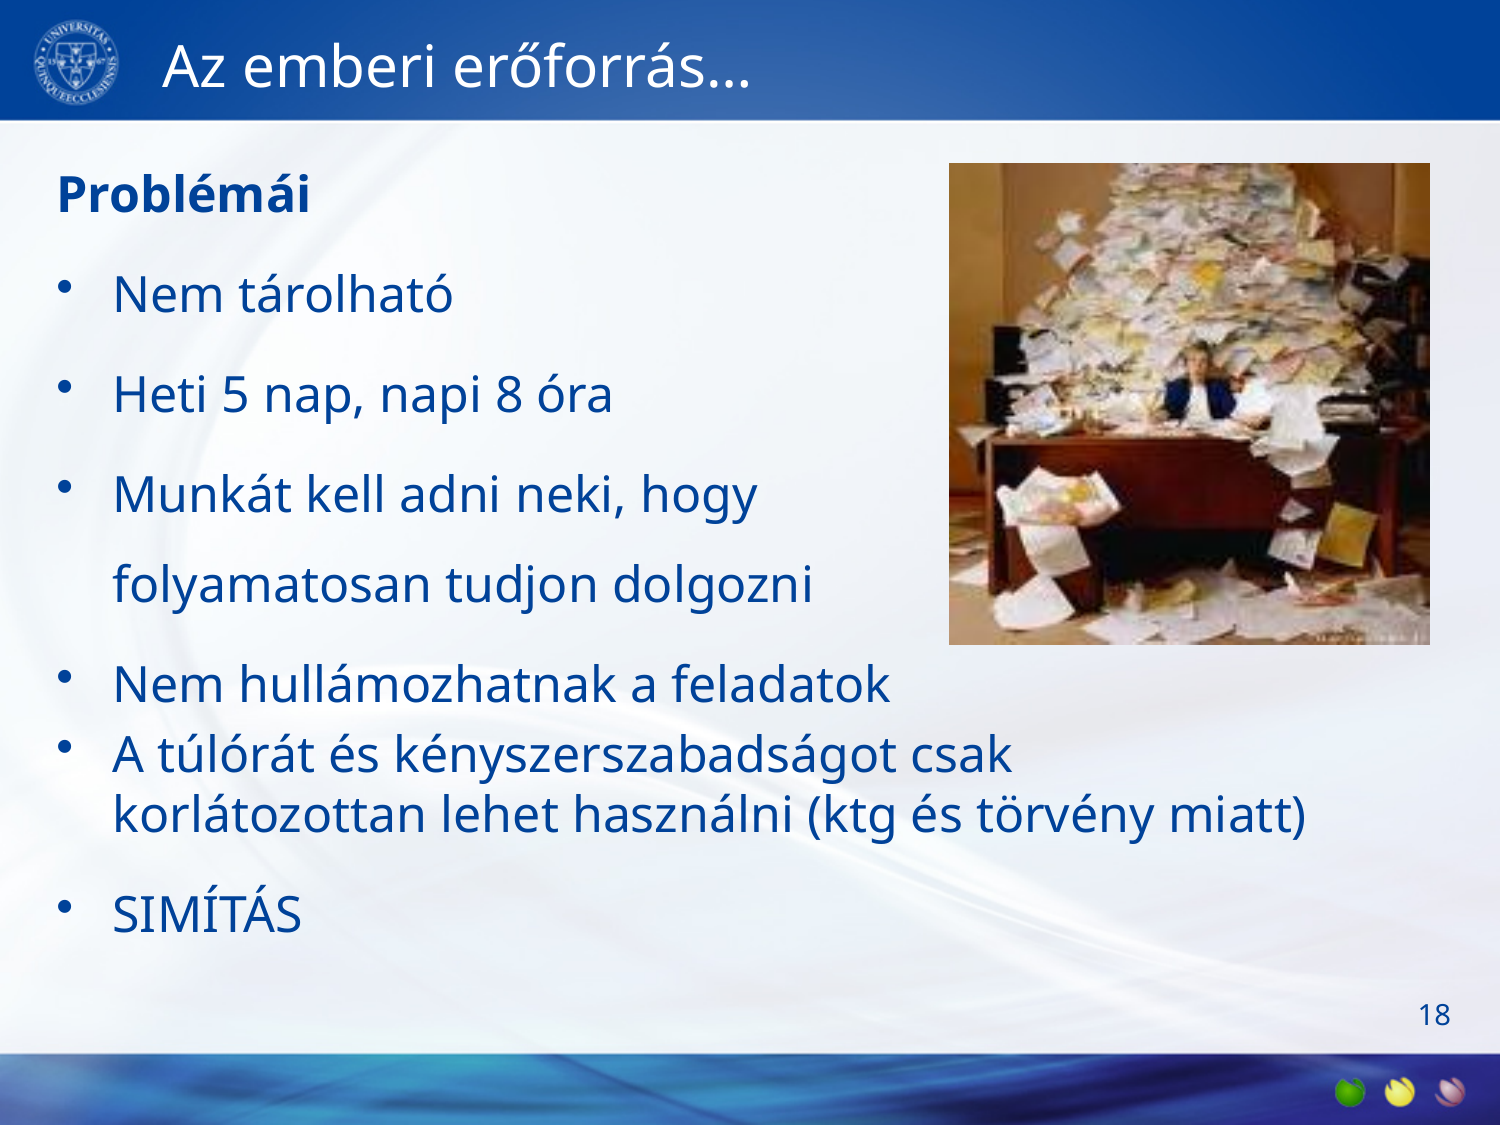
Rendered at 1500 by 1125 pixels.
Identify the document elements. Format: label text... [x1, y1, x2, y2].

slide_number 18 [1115, 988, 1467, 1036]
picture [0, 0, 1500, 1125]
list Problémái Nem tárolható Heti 5 nap, napi 8 óra Munkát kell adni neki, hogy folyamatosan tudjon dolgozni Nem hullámozhatnak a feladatok A túlórát és kényszerszabadságot csak korlátozottan lehet használni (ktg és törvény miatt) SIMÍTÁS [40, 125, 1460, 1032]
title Az emberi erőforrás… [147, 18, 1460, 110]
